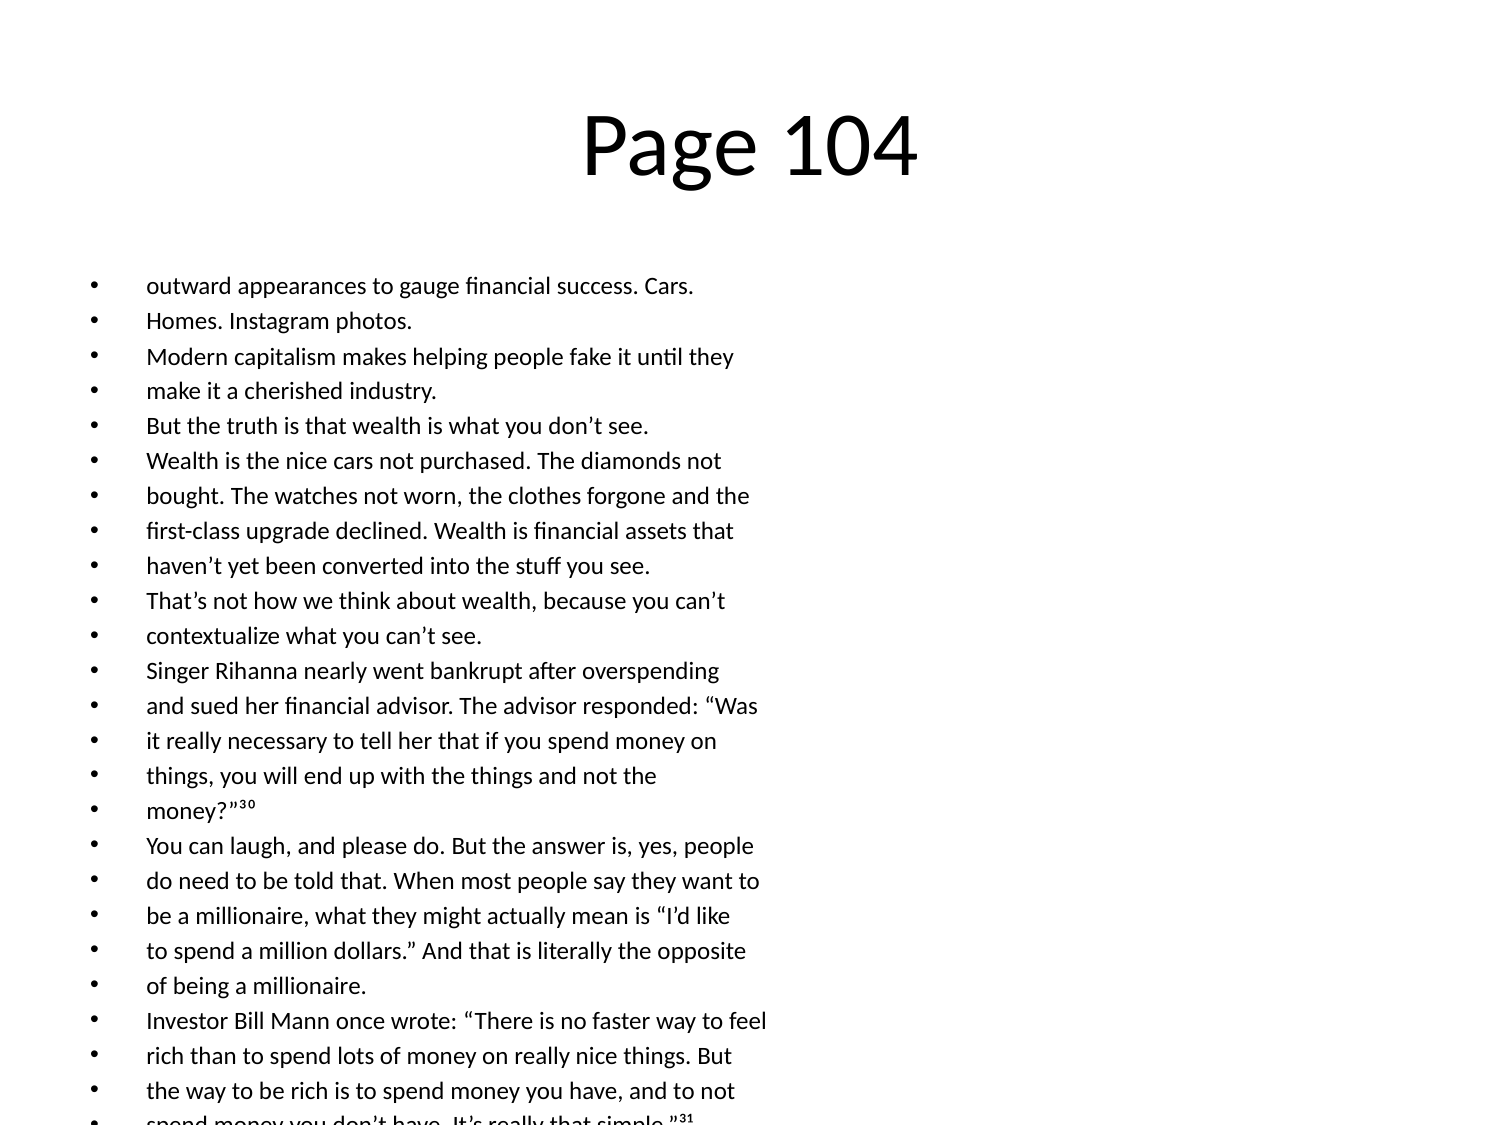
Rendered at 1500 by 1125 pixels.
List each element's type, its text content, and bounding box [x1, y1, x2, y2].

title Page 104 [75, 45, 1425, 233]
list outward appearances to gauge ﬁnancial success. Cars. Homes. Instagram photos. Modern capitalism makes helping people fake it until they make it a cherished industry. But the truth is that wealth is what you don’t see. Wealth is the nice cars not purchased. The diamonds not bought. The watches not worn, the clothes forgone and the ﬁrst-class upgrade declined. Wealth is ﬁnancial assets that haven’t yet been converted into the stuﬀ you see. That’s not how we think about wealth, because you can’t contextualize what you can’t see. Singer Rihanna nearly went bankrupt after overspending and sued her ﬁnancial advisor. The advisor responded: “Was it really necessary to tell her that if you spend money on things, you will end up with the things and not the money?”³⁰ You can laugh, and please do. But the answer is, yes, people do need to be told that. When most people say they want to be a millionaire, what they might actually mean is “I’d like to spend a million dollars.” And that is literally the opposite of being a millionaire. Investor Bill Mann once wrote: “There is no faster way to feel rich than to spend lots of money on really nice things. But the way to be rich is to spend money you have, and to not spend money you don’t have. It’s really that simple.”³¹ It is excellent advice, but it may not go far enough. The only way to be wealthy is to not spend the money that you do have. It’s not just the only way to accumulate wealth; it’s the very deﬁnition of wealth. [75, 262, 1425, 1005]
